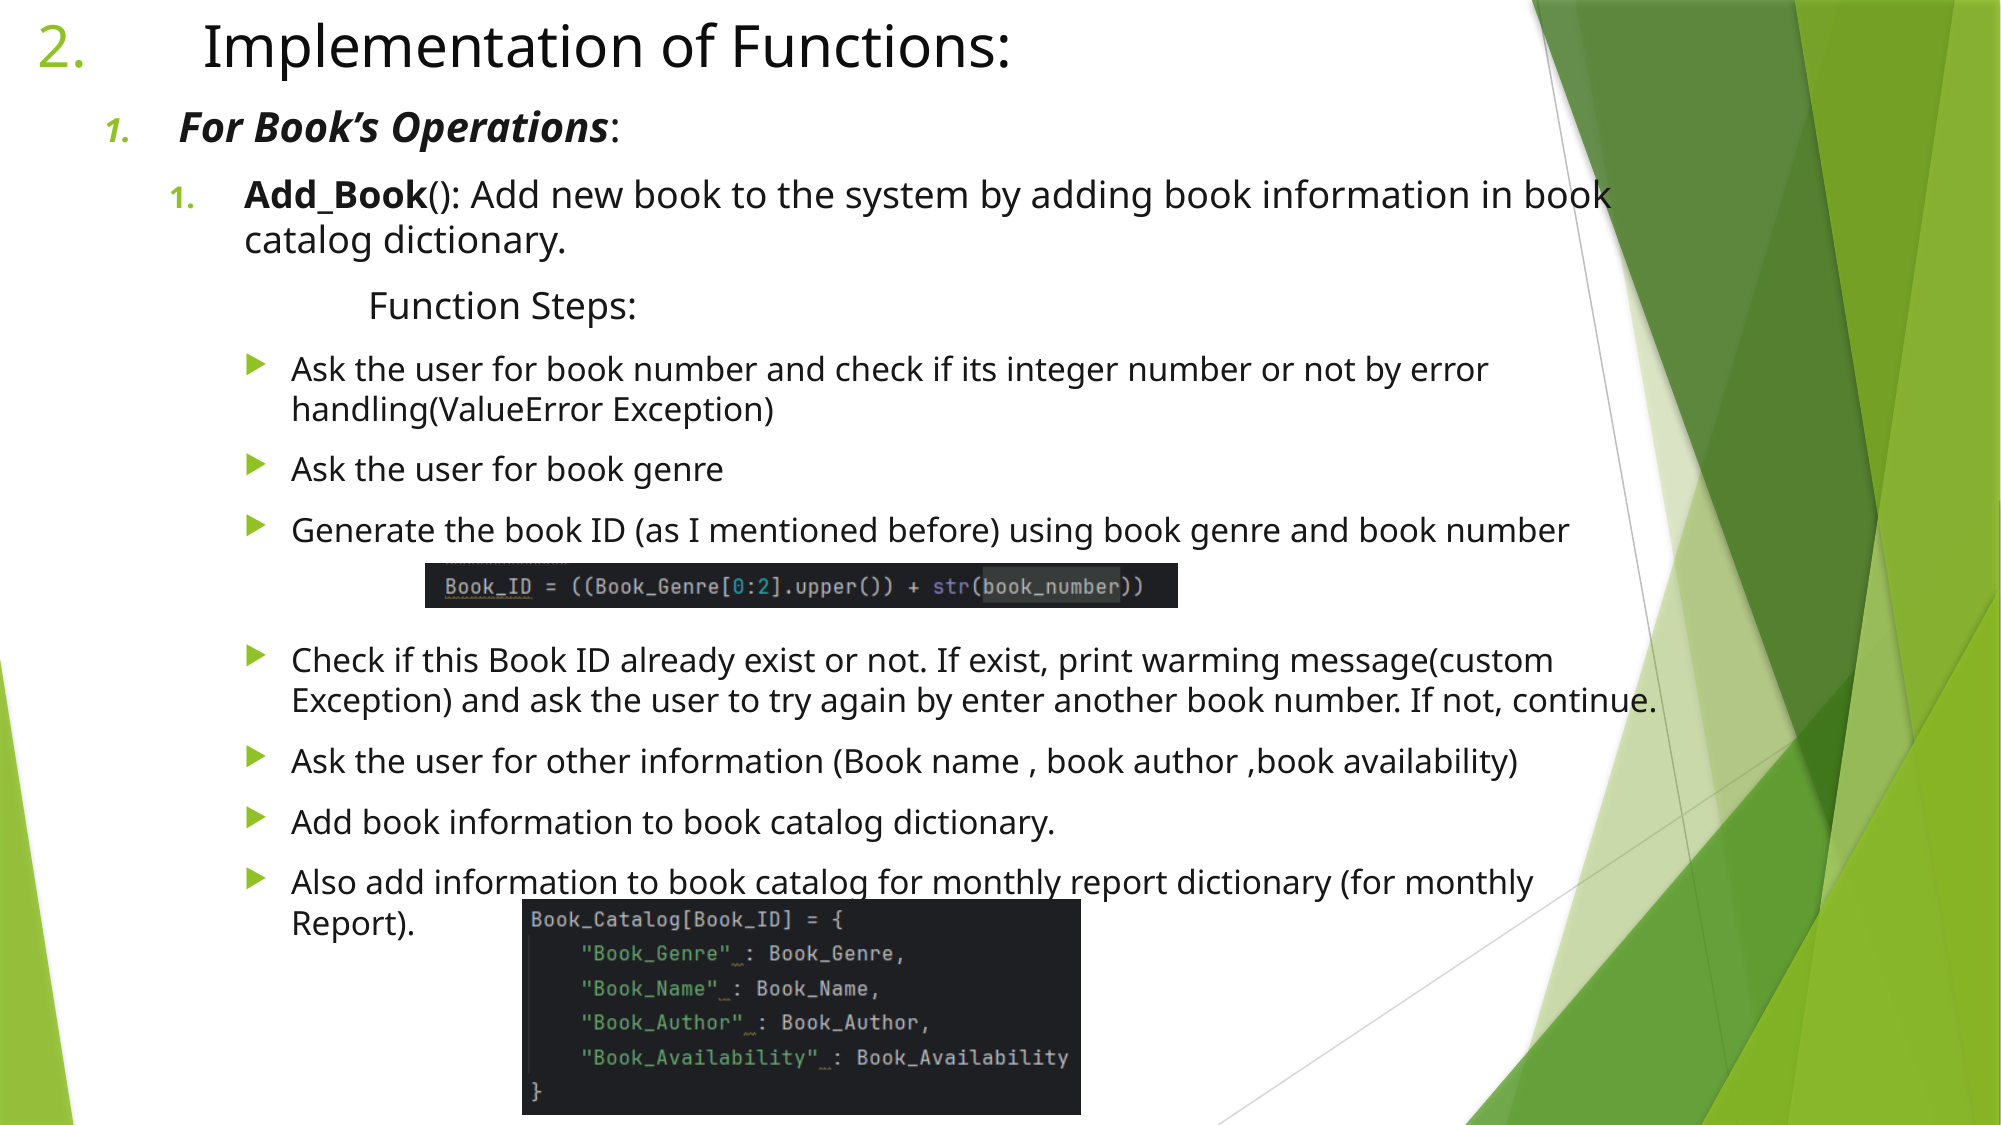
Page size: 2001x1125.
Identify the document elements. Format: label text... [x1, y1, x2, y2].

picture [424, 562, 1179, 608]
picture [522, 898, 1081, 1115]
list 2. Implementation of Functions: For Book’s Operations: Add_Book(): Add new book to the system by adding book information in book catalog dictionary. Function Steps: Ask the user for book number and check if its integer number or not by error handling(ValueError Exception) Ask the user for book genre Generate the book ID (as I mentioned before) using book genre and book number Check if this Book ID already exist or not. If exist, print warming message(custom Exception) and ask the user to try again by enter another book number. If not, continue. Ask the user for other information (Book name , book author ,book availability) Add book information to book catalog dictionary. Also add information to book catalog for monthly report dictionary (for monthly Report). [22, 2, 1682, 1125]
